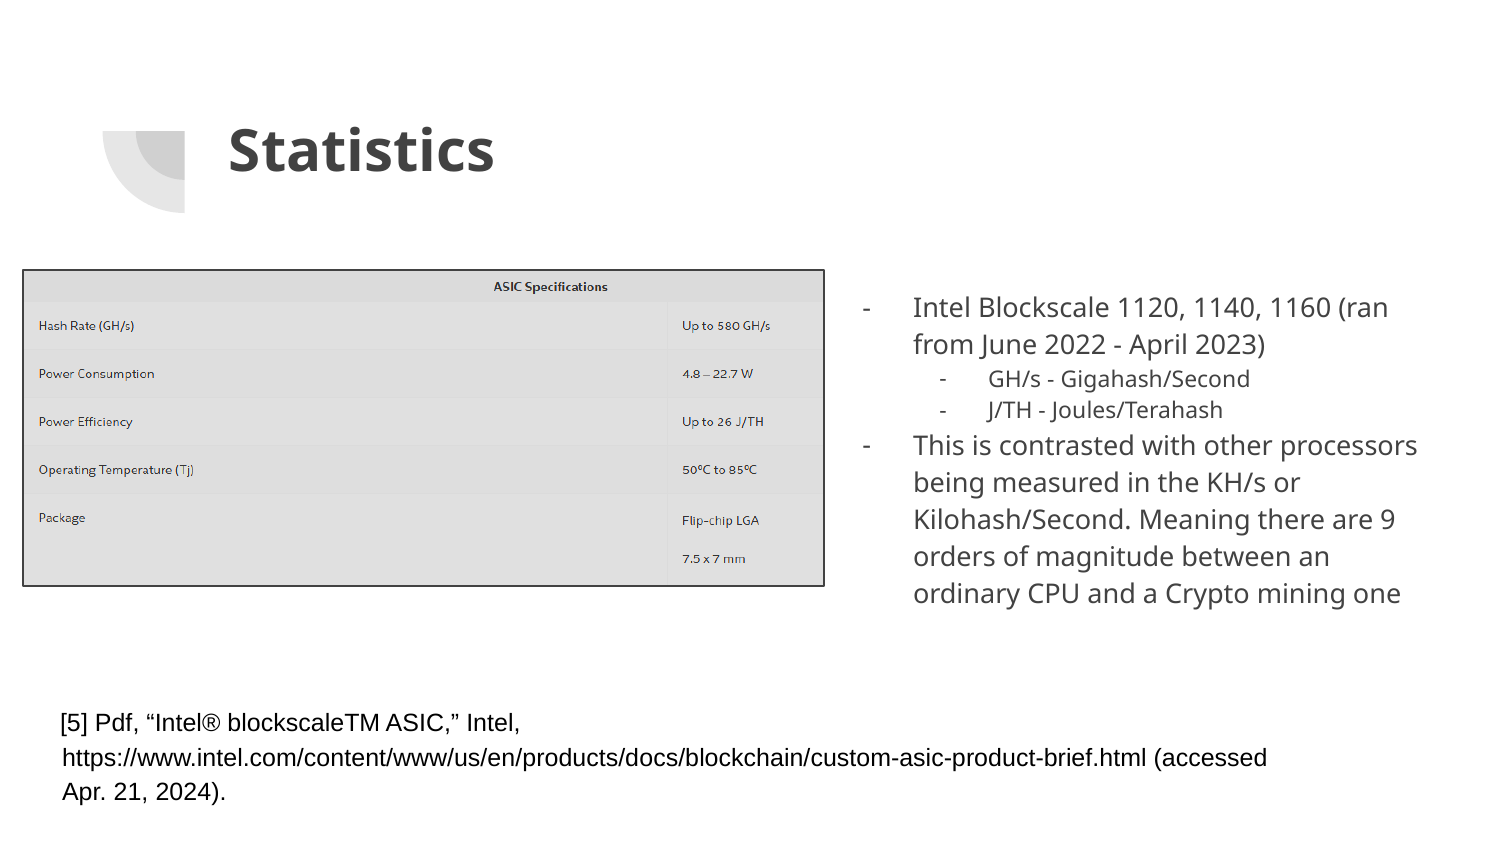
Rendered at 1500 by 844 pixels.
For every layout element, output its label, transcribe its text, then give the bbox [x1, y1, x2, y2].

title Statistics [213, 98, 1368, 263]
list Intel Blockscale 1120, 1140, 1160 (ran from June 2022 - April 2023) GH/s - Gigahash/Second J/TH - Joules/Terahash This is contrasted with other processors being measured in the KH/s or Kilohash/Second. Meaning there are 9 orders of magnitude between an ordinary CPU and a Crypto mining one [823, 270, 1452, 688]
text_box [5] Pdf, “Intel® blockscaleTM ASIC,” Intel, https://www.intel.com/content/www/us/en/products/docs/blockchain/custom-asic-product-brief.html (accessed Apr. 21, 2024). [0, 687, 1316, 821]
picture [23, 270, 824, 586]
